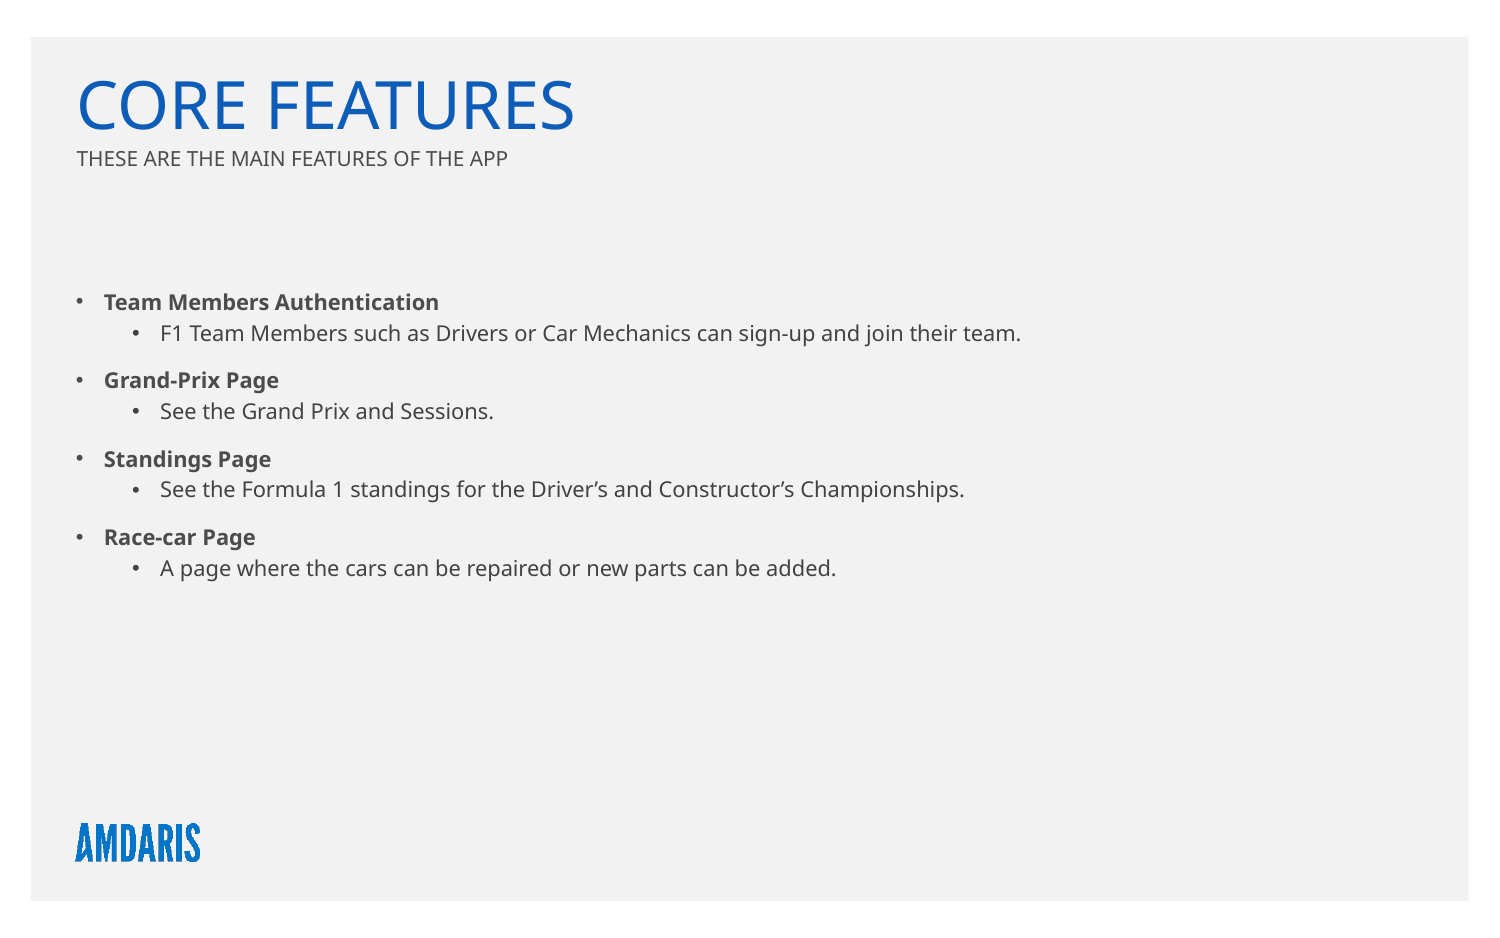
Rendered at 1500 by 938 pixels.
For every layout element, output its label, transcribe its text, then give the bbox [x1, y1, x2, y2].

list Core features [76, 64, 1424, 126]
list Team Members Authentication F1 Team Members such as Drivers or Car Mechanics can sign-up and join their team. Grand-Prix Page See the Grand Prix and Sessions. Standings Page See the Formula 1 standings for the Driver’s and Constructor’s Championships. Race-car Page A page where the cars can be repaired or new parts can be added. [75, 275, 1423, 784]
picture [75, 823, 200, 862]
list THESE ARE THE MAIN FEATURES OF THE APP [76, 138, 1424, 187]
